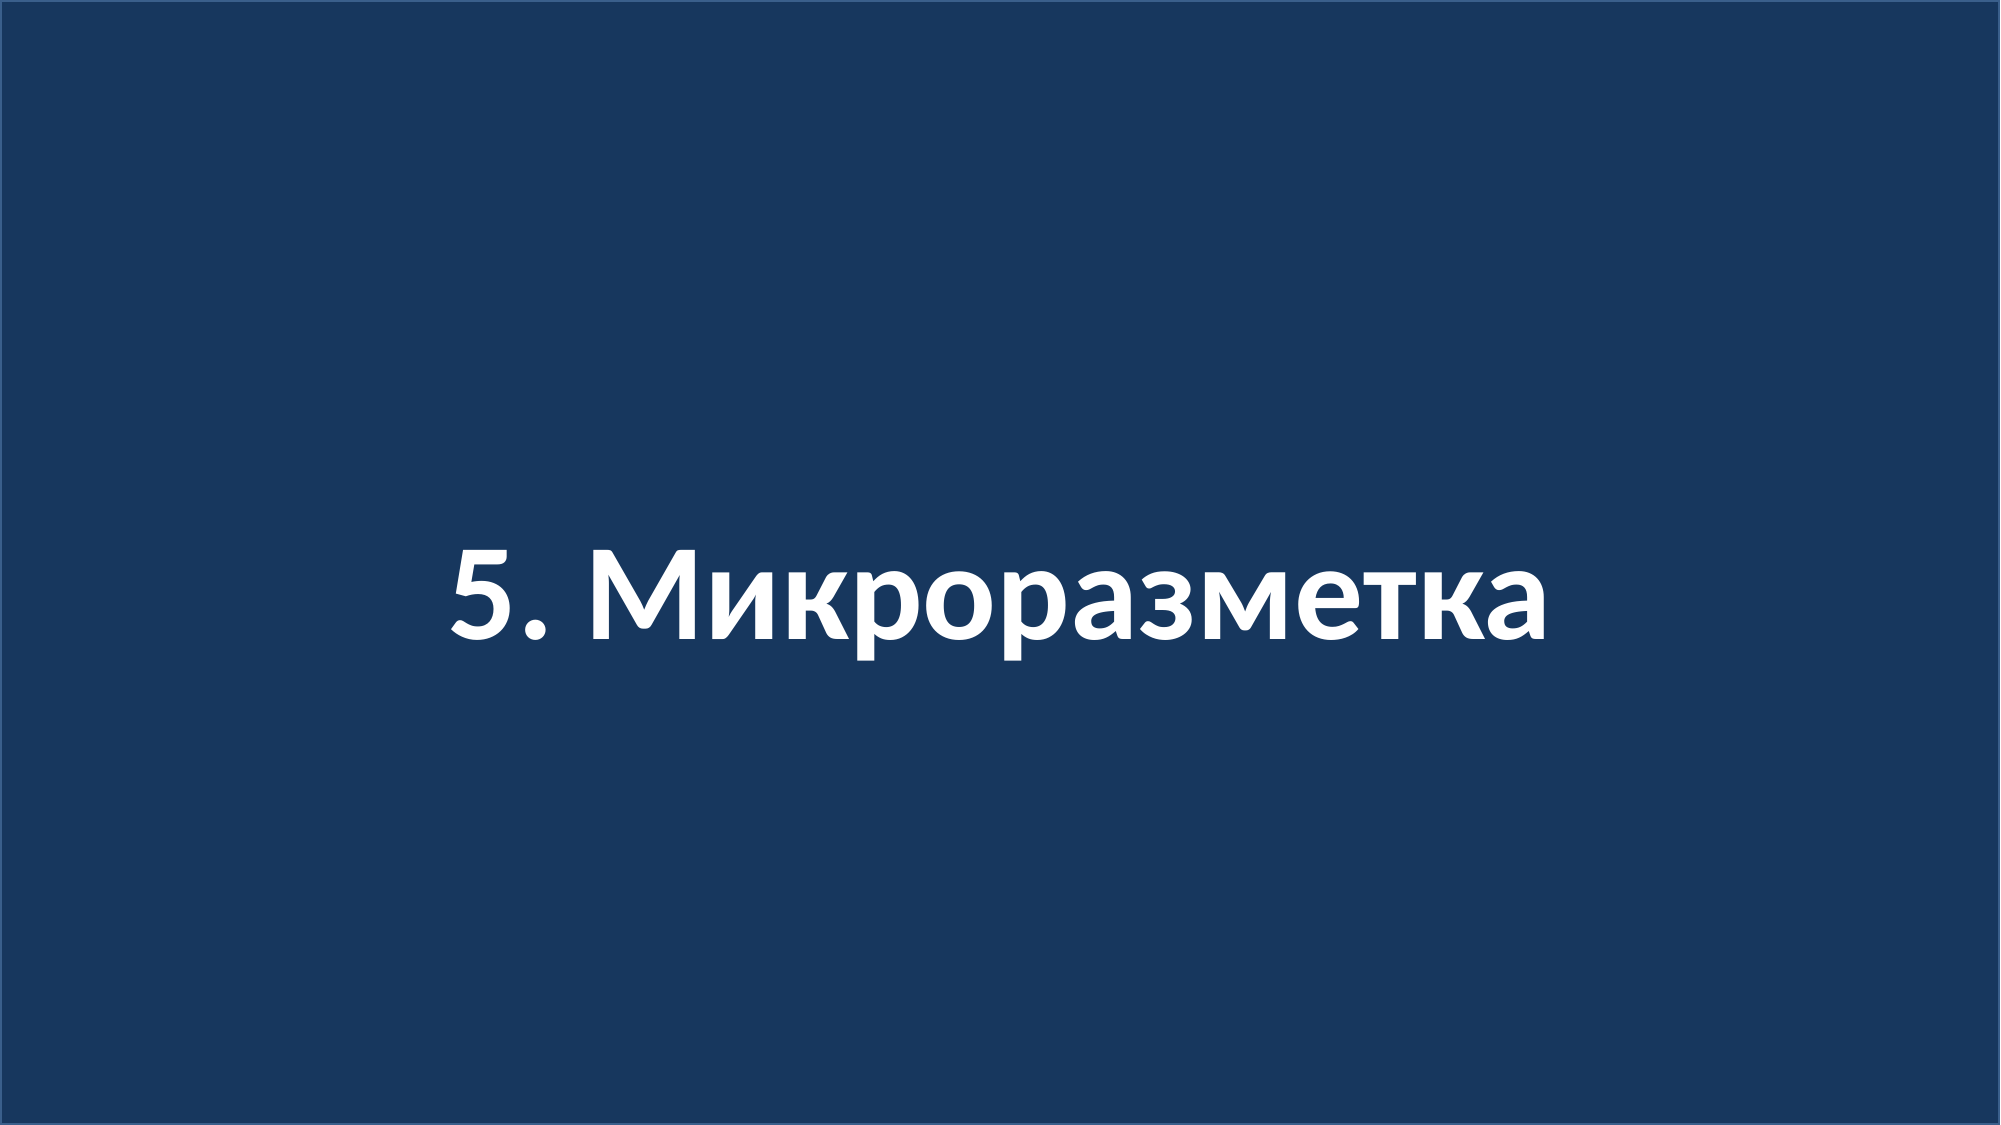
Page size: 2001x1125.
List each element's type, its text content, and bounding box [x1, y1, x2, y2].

text_box [0, 0, 2000, 1125]
text_box 5. Микроразметка [432, 494, 1568, 674]
